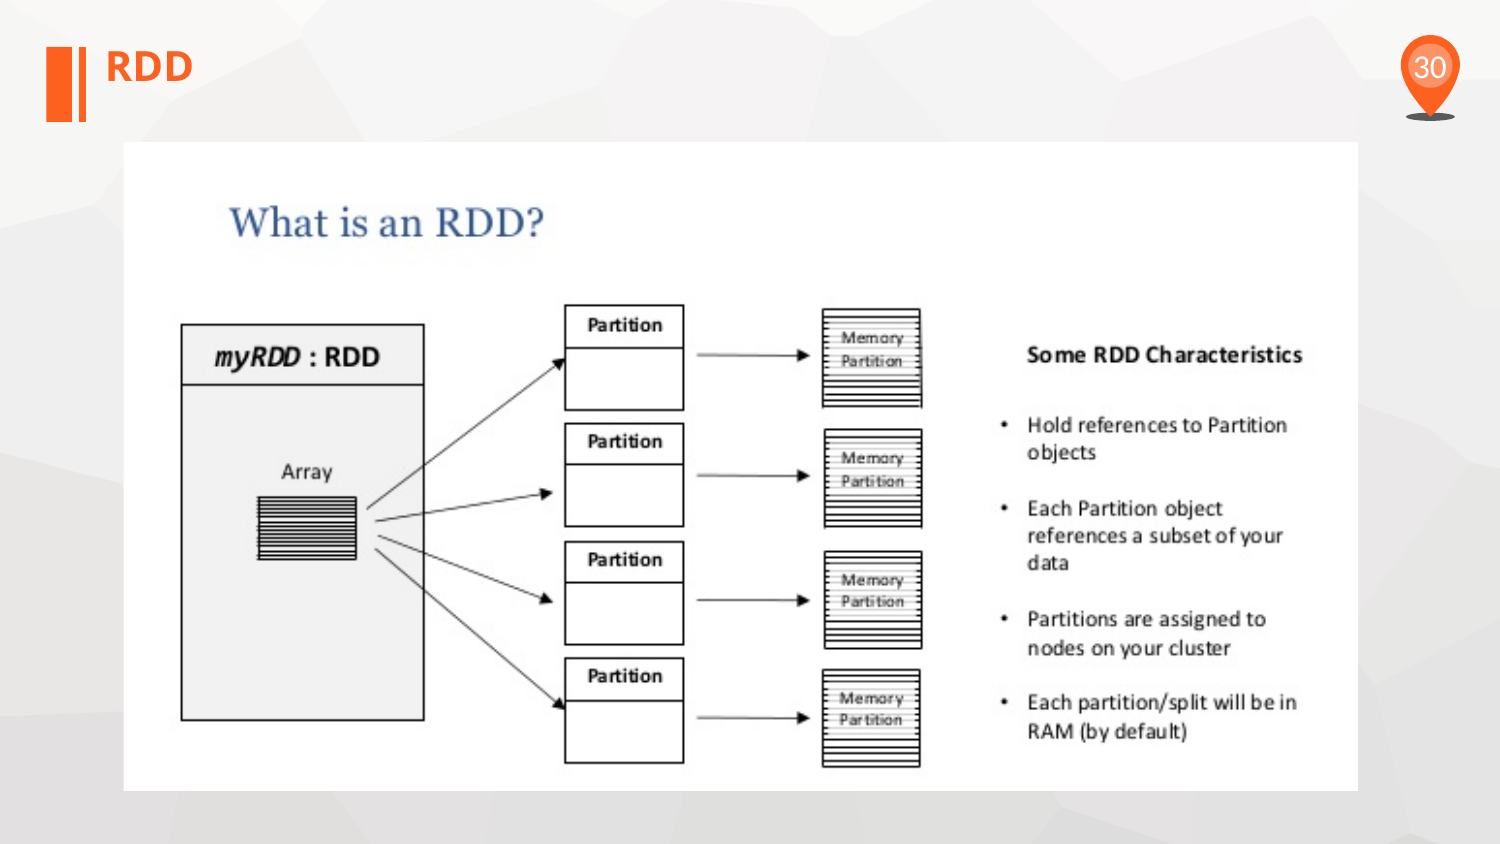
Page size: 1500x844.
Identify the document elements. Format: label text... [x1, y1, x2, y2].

slide_number 30 [1254, 42, 1500, 88]
text_box [44, 45, 74, 124]
picture [0, 0, 1500, 844]
text_box RDD [89, 32, 210, 97]
